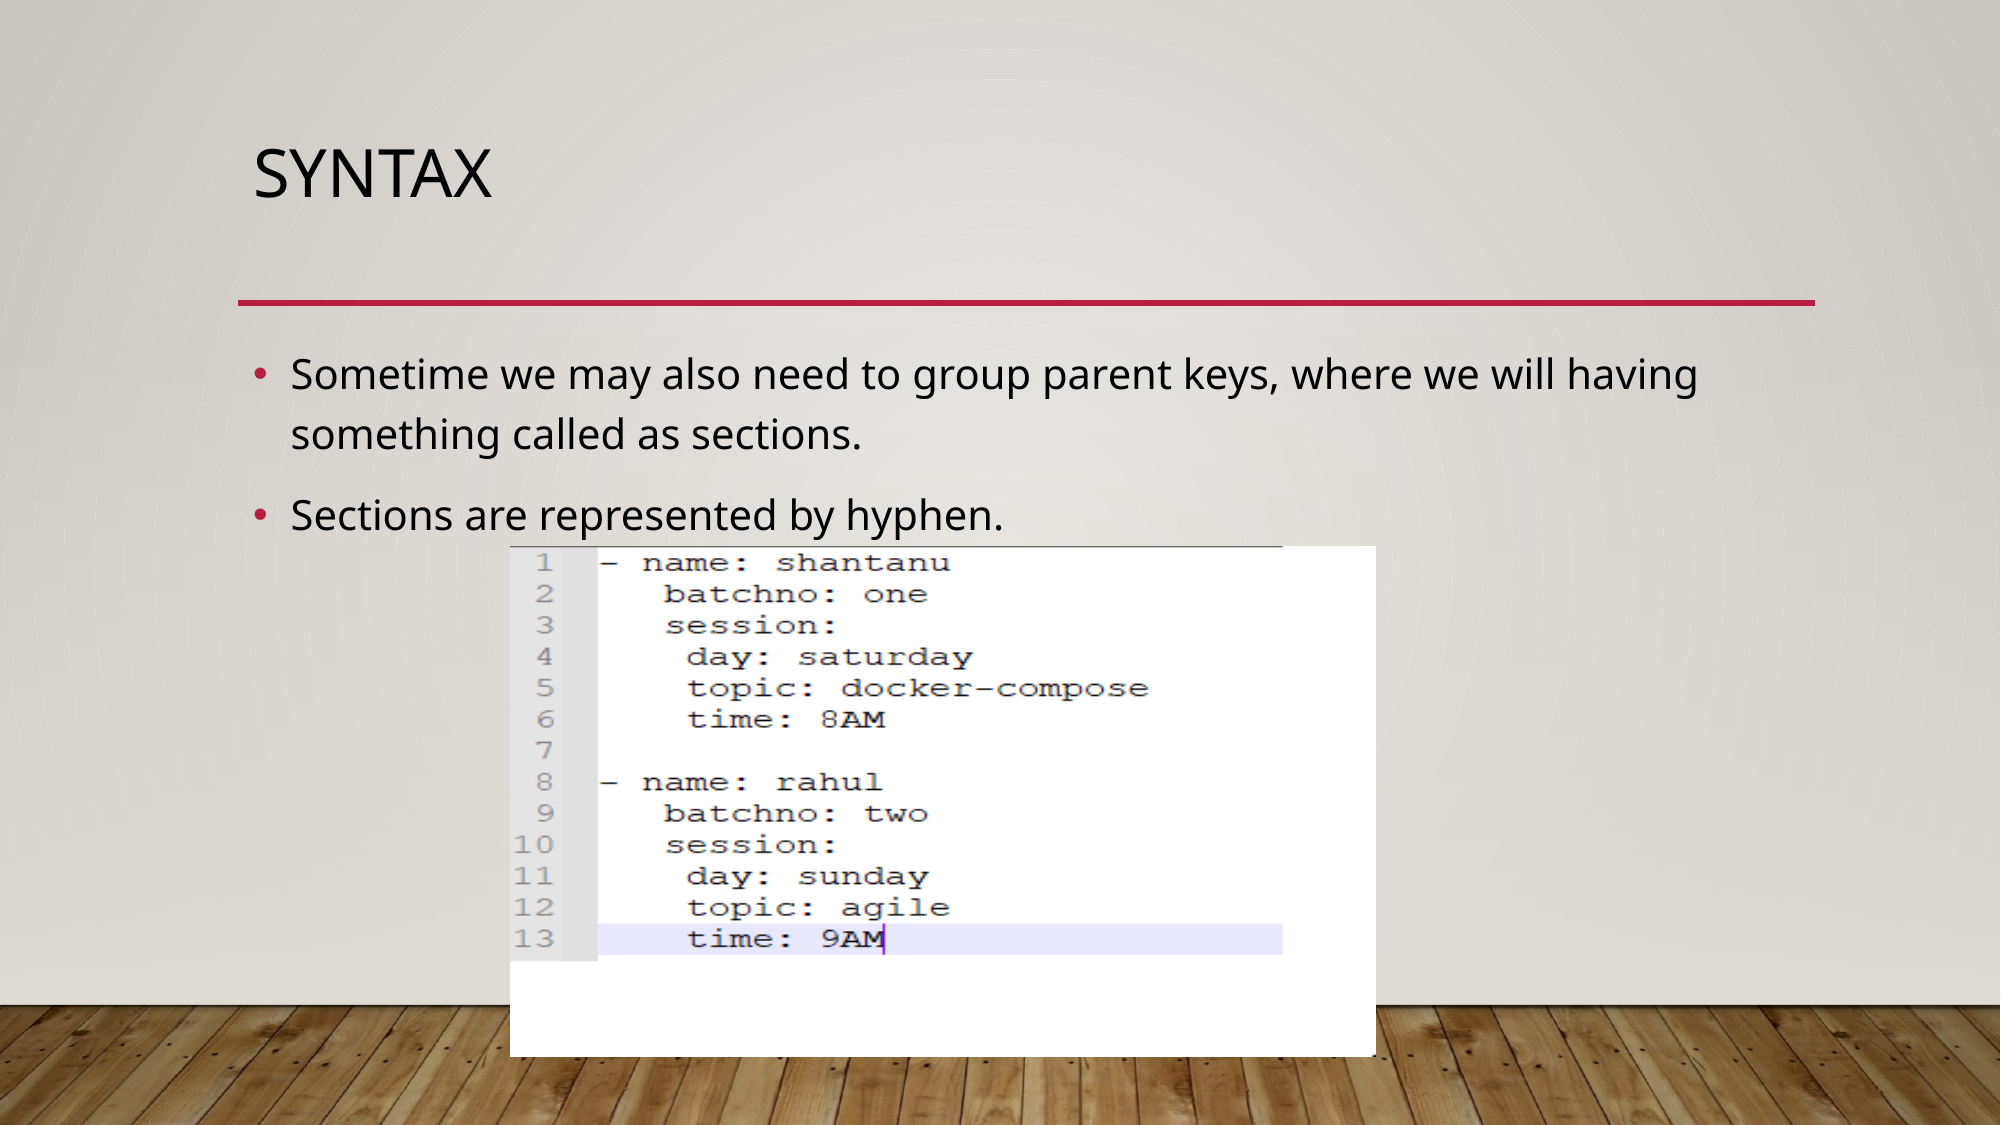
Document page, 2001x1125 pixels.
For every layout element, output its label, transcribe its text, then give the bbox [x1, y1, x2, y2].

list Sometime we may also need to group parent keys, where we will having something called as sections. Sections are represented by hyphen. [238, 330, 1814, 897]
picture [0, 546, 2000, 1125]
title syntax [238, 131, 1814, 305]
